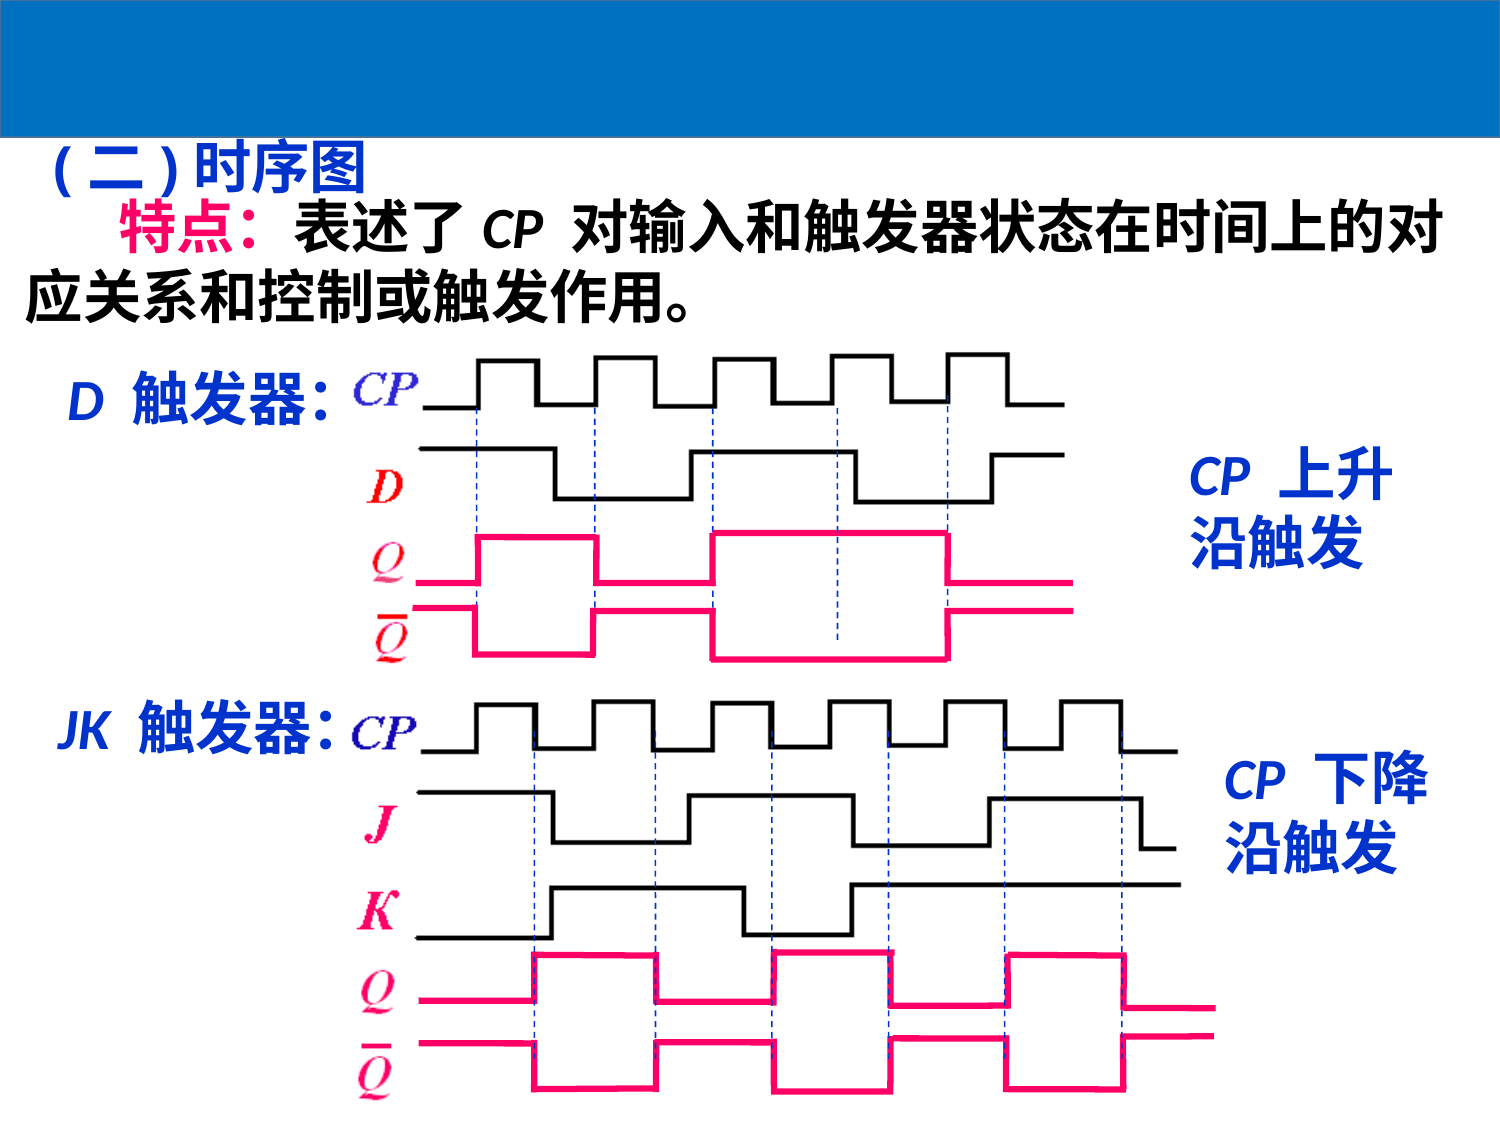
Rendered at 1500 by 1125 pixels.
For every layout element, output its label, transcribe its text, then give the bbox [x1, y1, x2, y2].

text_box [534, 730, 1122, 1059]
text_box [418, 1033, 1214, 1094]
text_box CP 下降 沿触发 [1211, 733, 1473, 889]
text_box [348, 329, 1104, 671]
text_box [343, 698, 1211, 1105]
text_box JK 触发器： [44, 683, 525, 769]
text_box 特点：表述了CP 对输入和触发器状态在时间上的对应关系和控制或触发作用。 [10, 182, 1469, 338]
text_box (二)时序图 [39, 123, 444, 182]
text_box CP 上升 沿触发 [1174, 429, 1450, 584]
text_box D 触发器： [53, 354, 348, 440]
